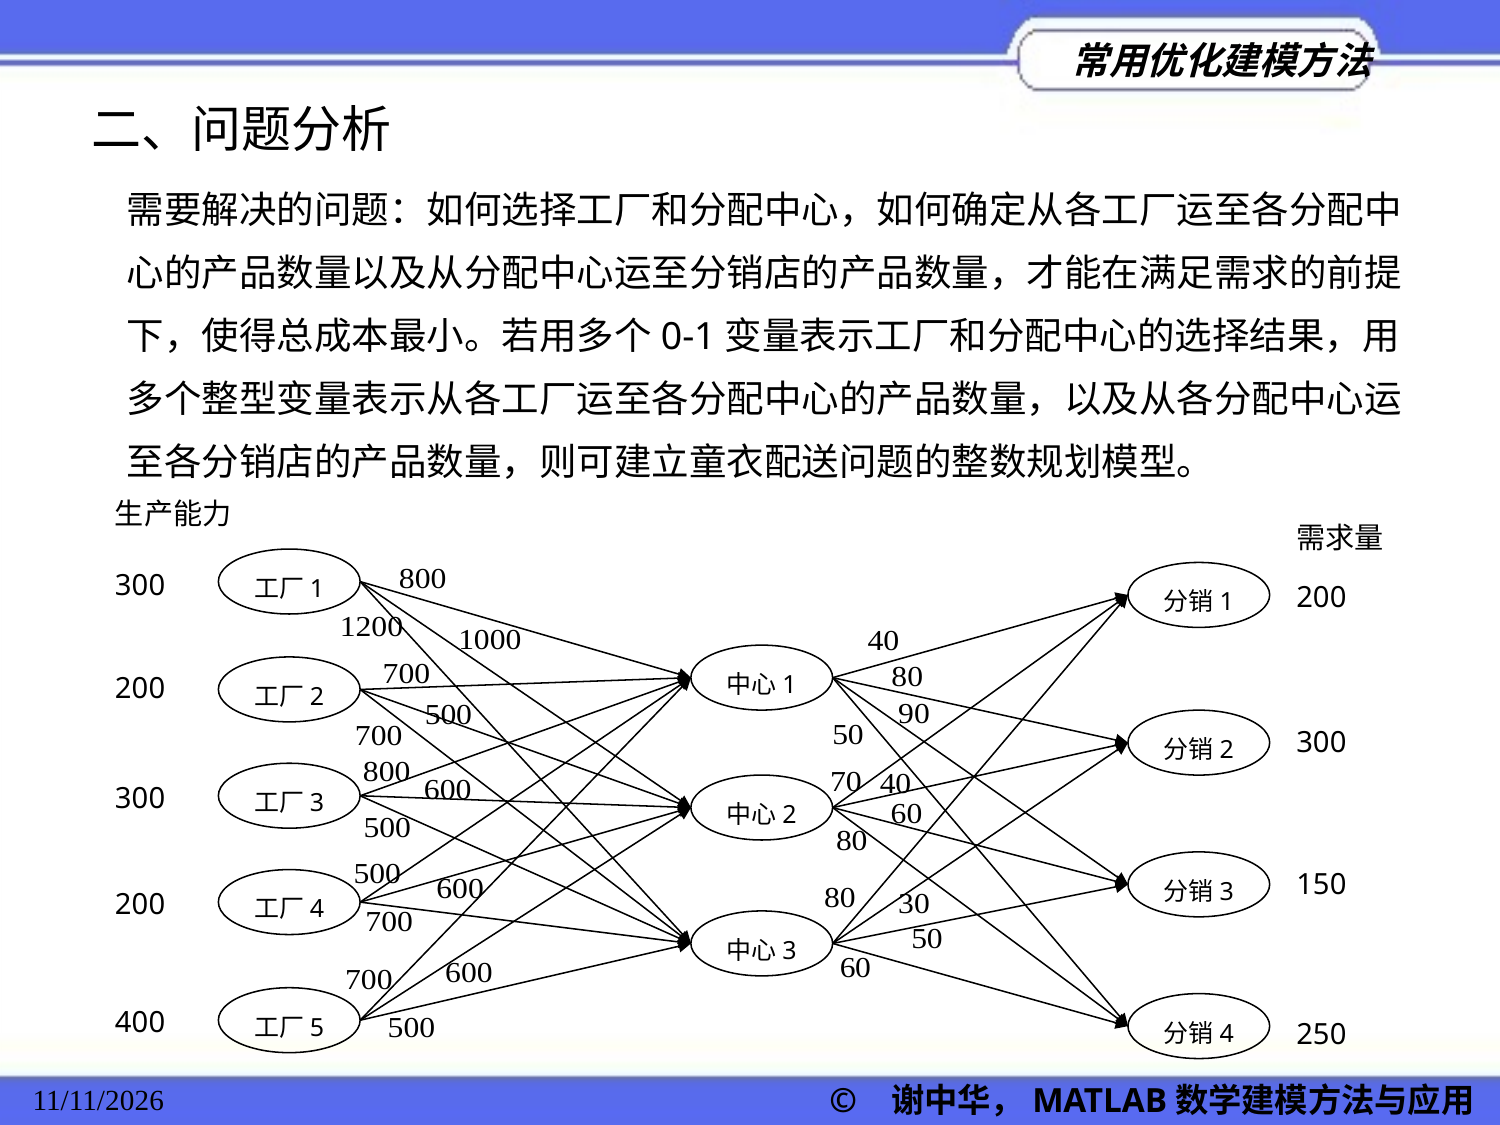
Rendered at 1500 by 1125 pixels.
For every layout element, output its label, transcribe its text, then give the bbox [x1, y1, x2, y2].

footer © 谢中华，MATLAB数学建模方法与应用 [809, 1078, 1495, 1120]
picture [0, 0, 1500, 1125]
text_box 二、问题分析 [76, 66, 1158, 165]
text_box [100, 488, 1412, 1059]
text_box 需要解决的问题：如何选择工厂和分配中心，如何确定从各工厂运至各分配中心的产品数量以及从分配中心运至分销店的产品数量，才能在满足需求的前提下，使得总成本最小。若用多个0-1变量表示工厂和分配中心的选择结果，用多个整型变量表示从各工厂运至各分配中心的产品数量，以及从各分配中心运至各分销店的产品数量，则可建立童衣配送问题的整数规划模型。 [112, 160, 1435, 491]
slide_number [17, 1077, 356, 1120]
